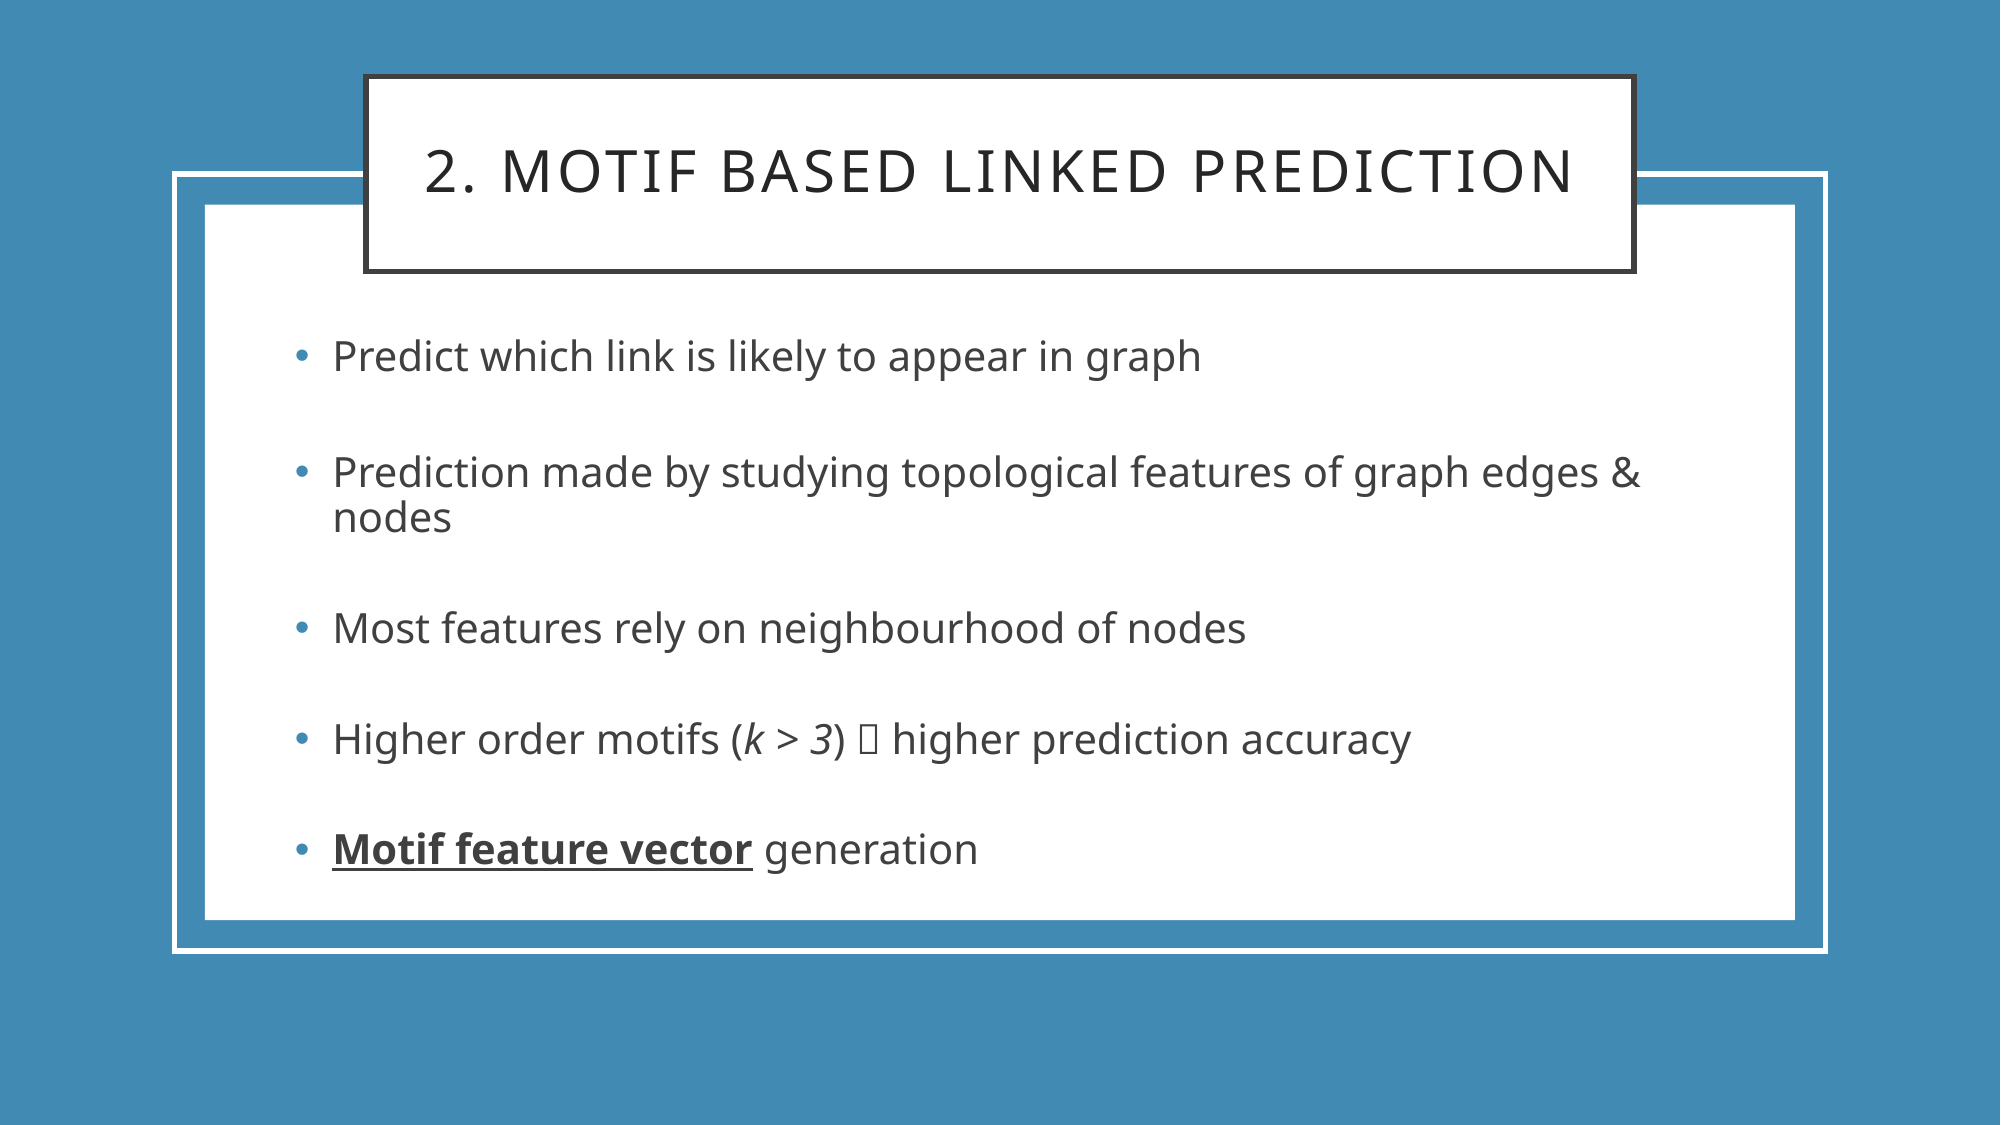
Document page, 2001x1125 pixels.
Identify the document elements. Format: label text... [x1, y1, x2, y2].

text_box [0, 0, 2000, 1125]
text_box [173, 173, 1827, 952]
title 2. Motif based linked prediction [363, 74, 1637, 274]
list Predict which link is likely to appear in graph Prediction made by studying topological features of graph edges & nodes Most features rely on neighbourhood of nodes Higher order motifs (k > 3)  higher prediction accuracy Motif feature vector generation [279, 328, 1721, 801]
